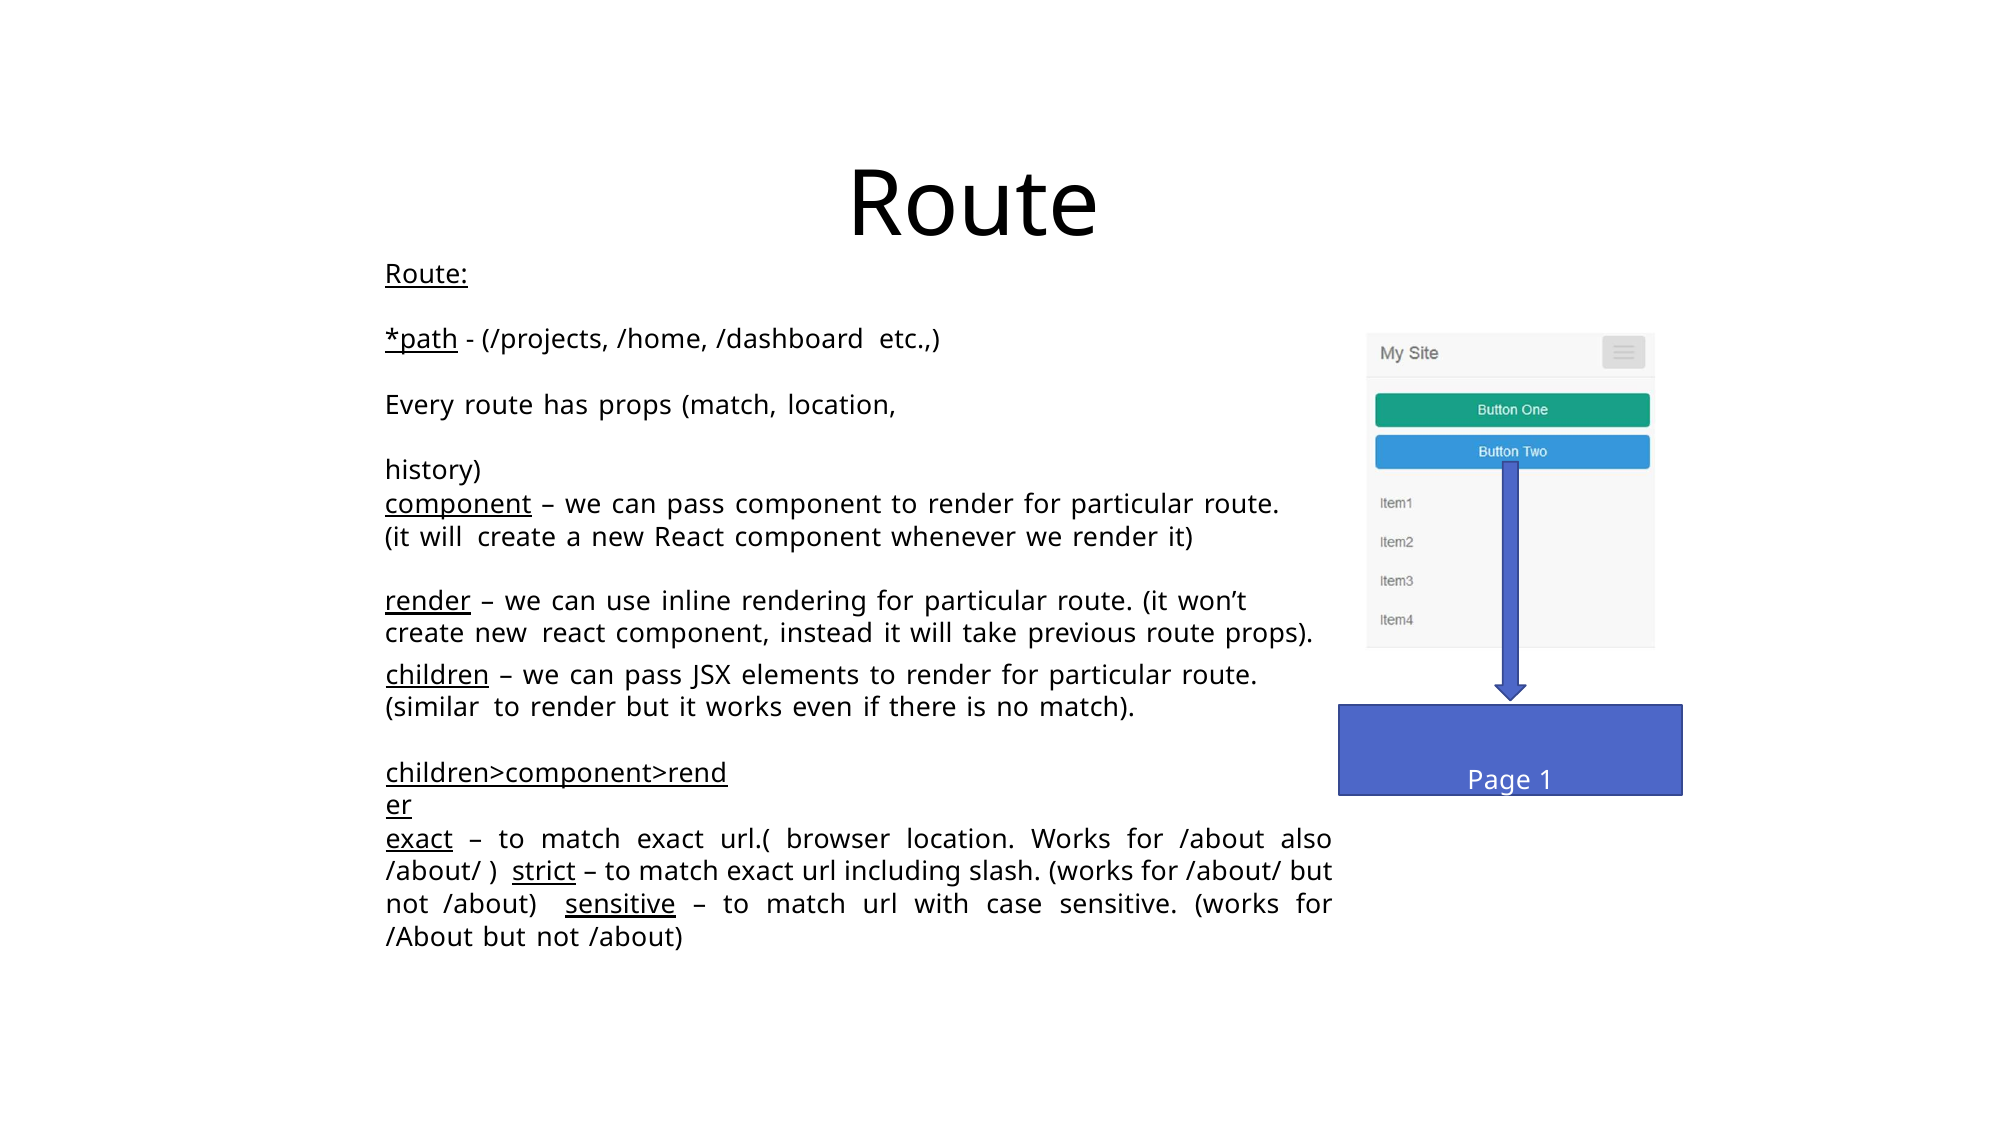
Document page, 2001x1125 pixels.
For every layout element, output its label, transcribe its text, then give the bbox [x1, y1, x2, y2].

text_box children – we can pass JSX elements to render for particular route. (similar to render but it works even if there is no match). [383, 655, 1339, 723]
title Route [844, 103, 1273, 254]
text_box exact – to match exact url.( browser location. Works for /about also /about/ ) strict – to match exact url including slash. (works for /about/ but not /about) sensitive – to match url with case sensitive. (works for /About but not /about) [383, 819, 1334, 952]
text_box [1365, 332, 1656, 702]
text_box Route: *path - (/projects, /home, /dashboard etc.,) Every route has props (match, location, history) component – we can pass component to render for particular route. (it will create a new React component whenever we render it) render – we can use inline rendering for particular route. (it won’t create new react component, instead it will take previous route props). [383, 254, 1334, 649]
text_box children>component>render [383, 753, 730, 819]
text_box Page 1 [1338, 705, 1683, 796]
